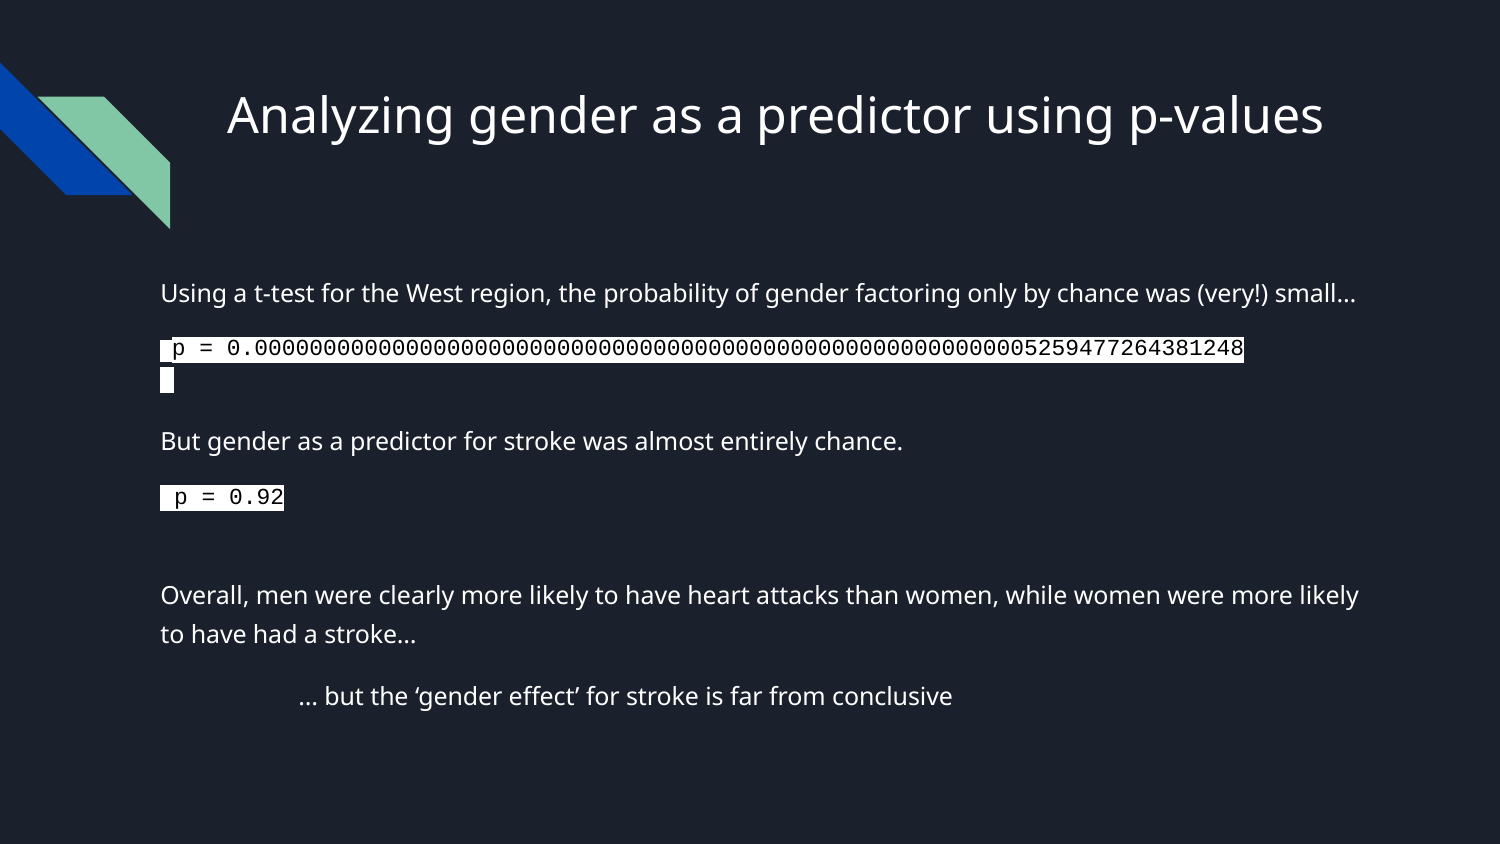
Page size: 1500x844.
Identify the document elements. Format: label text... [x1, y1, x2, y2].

title Analyzing gender as a predictor using p-values [212, 64, 1457, 215]
list Using a t-test for the West region, the probability of gender factoring only by chance was (very!) small… p = 0.000000000000000000000000000000000000000000000000000000005259477264381248 But gender as a predictor for stroke was almost entirely chance. p = 0.92 Overall, men were clearly more likely to have heart attacks than women, while women were more likely to have had a stroke… … but the ‘gender effect’ for stroke is far from conclusive [145, 255, 1389, 734]
